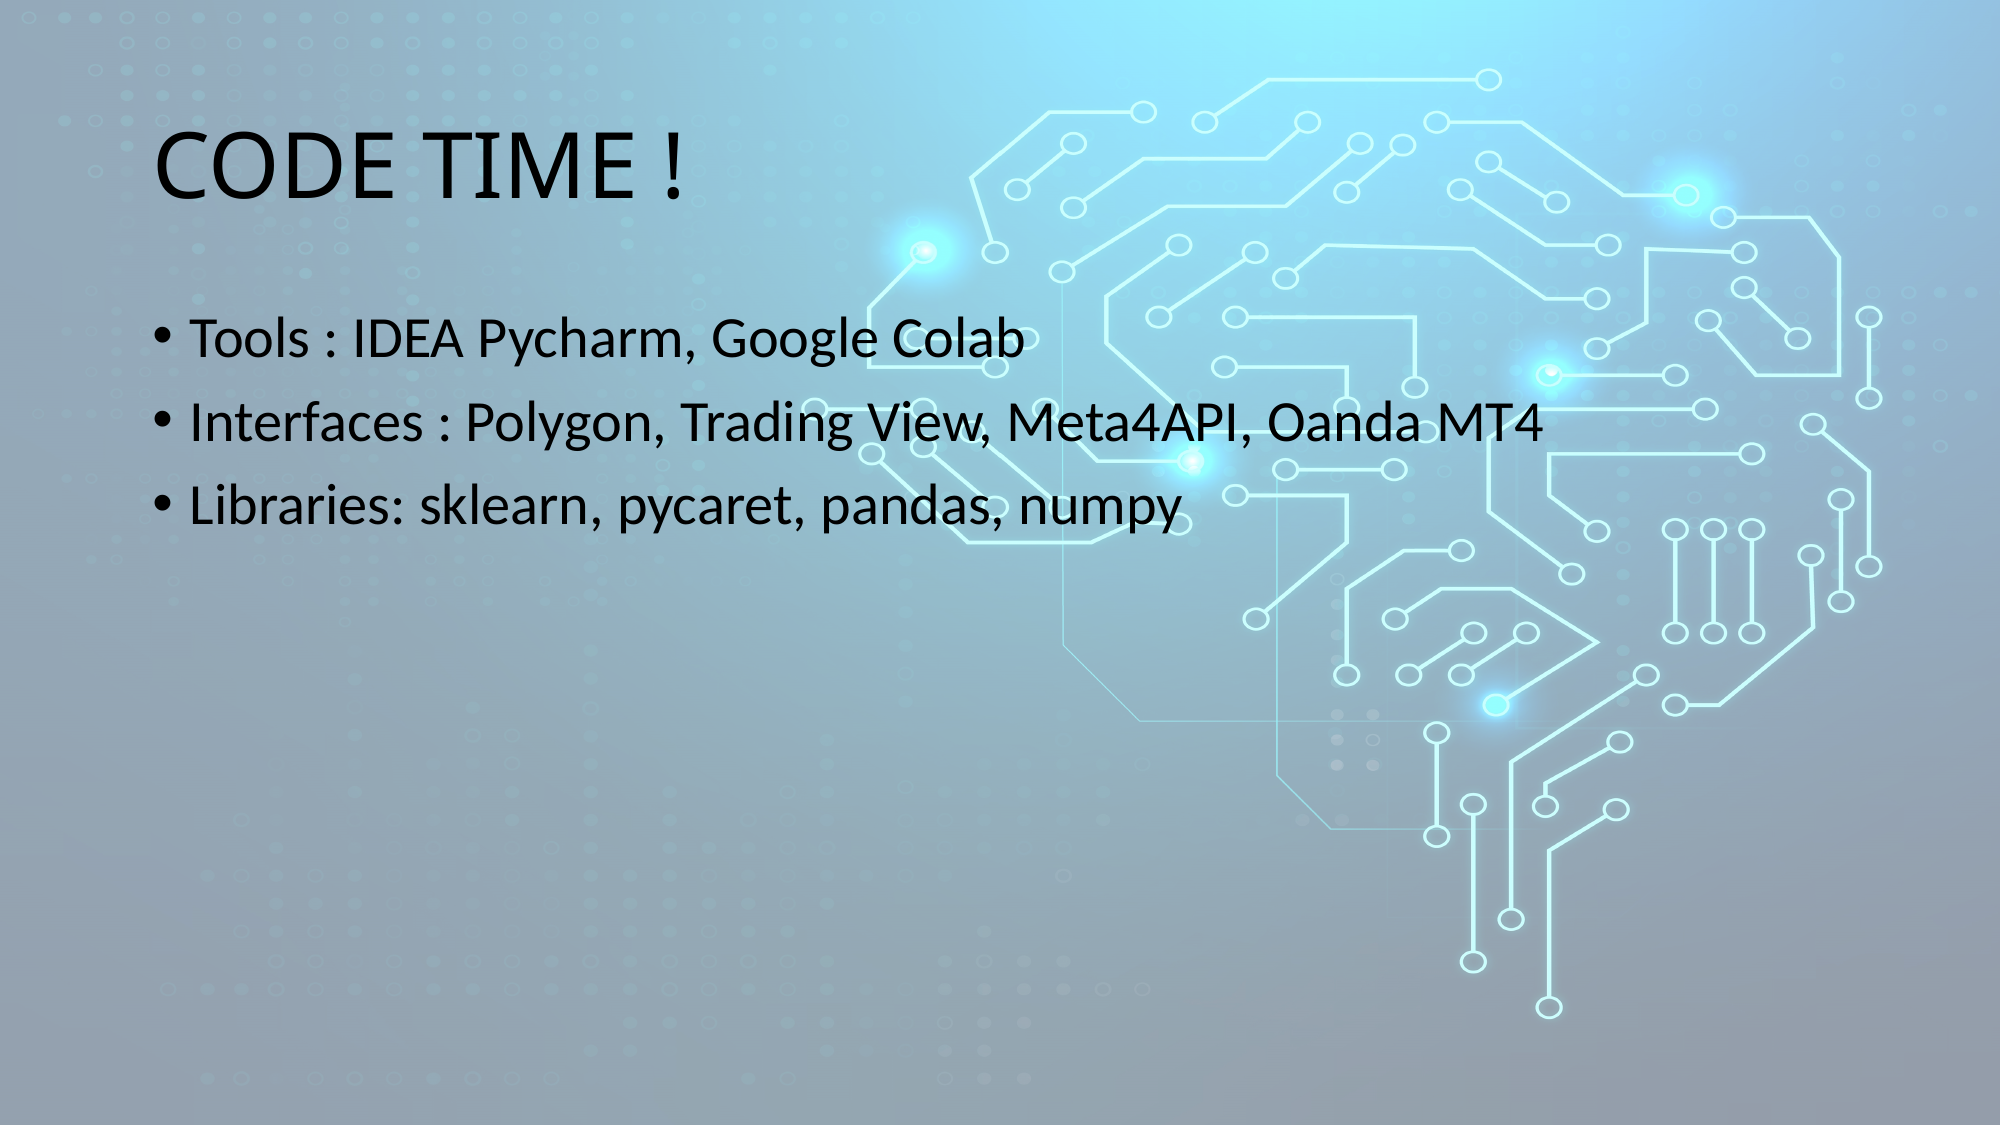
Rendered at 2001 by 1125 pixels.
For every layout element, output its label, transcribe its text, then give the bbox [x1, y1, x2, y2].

title CODE TIME ! [137, 59, 1863, 278]
list Tools : IDEA Pycharm, Google Colab Interfaces : Polygon, Trading View, Meta4API, Oanda MT4 Libraries: sklearn, pycaret, pandas, numpy [137, 299, 1863, 1014]
